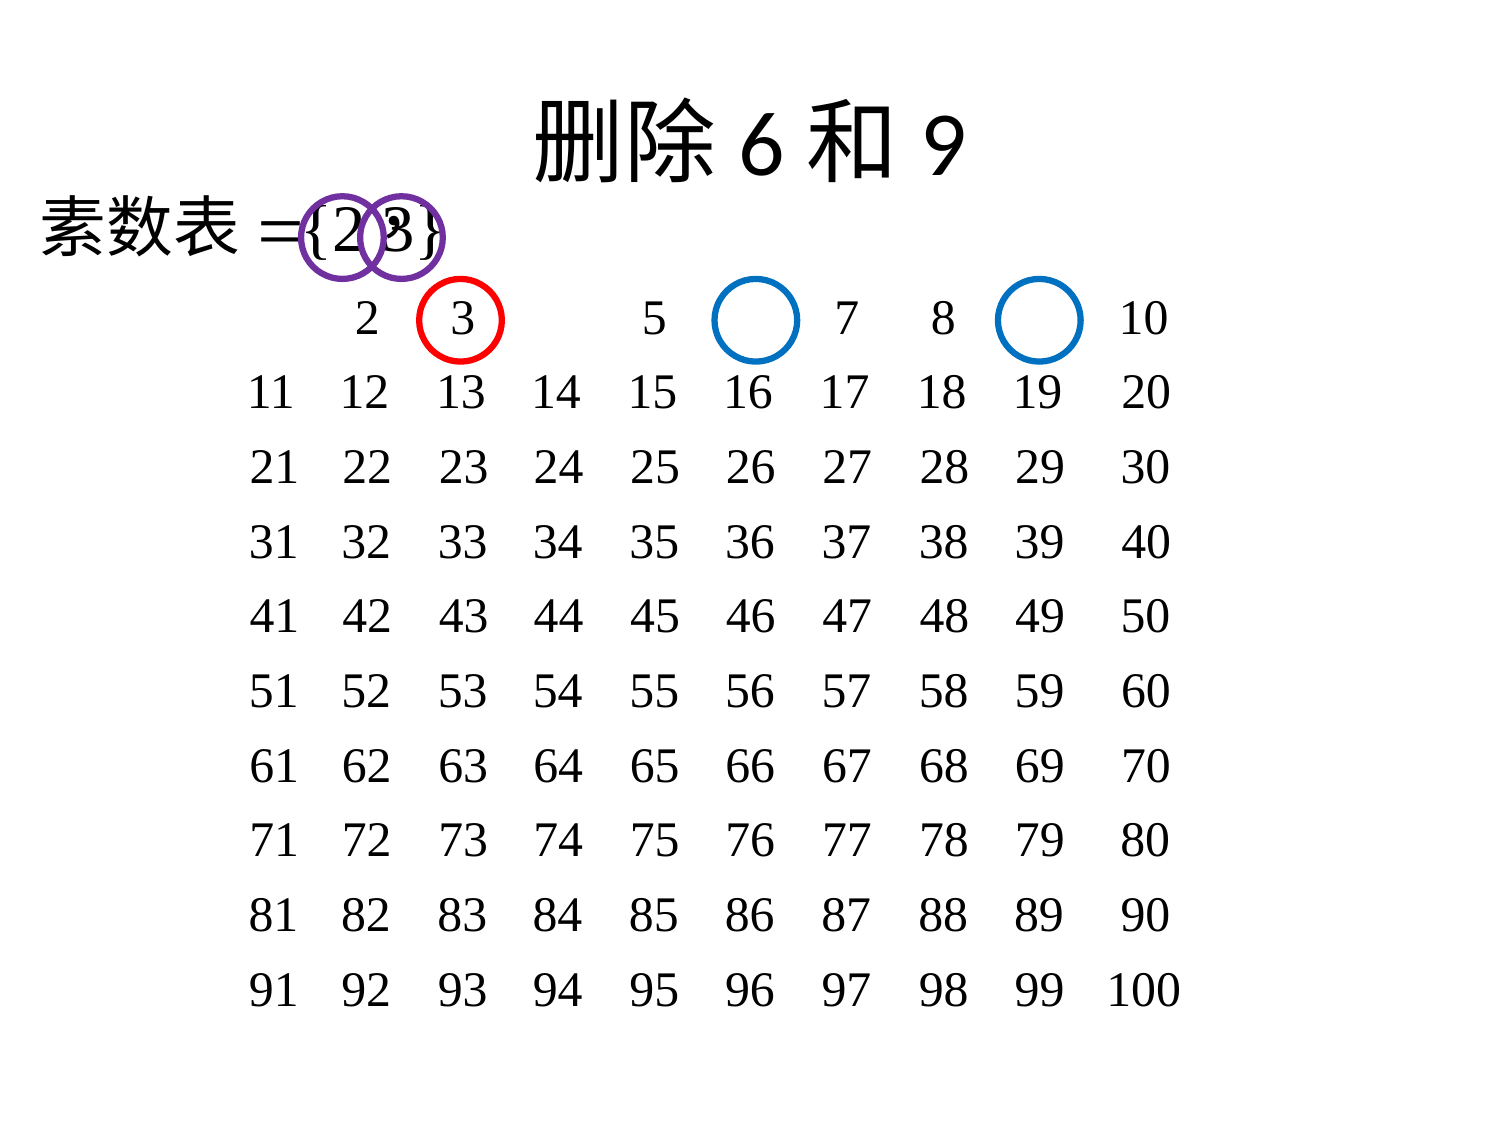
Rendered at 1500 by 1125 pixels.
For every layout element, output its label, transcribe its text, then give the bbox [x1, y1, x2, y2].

text_box [457, 276, 488, 286]
text_box [729, 276, 783, 286]
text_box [31, 184, 455, 280]
text_box [1012, 276, 1066, 286]
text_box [241, 287, 1189, 1027]
title 删除6和9 [75, 45, 1425, 233]
